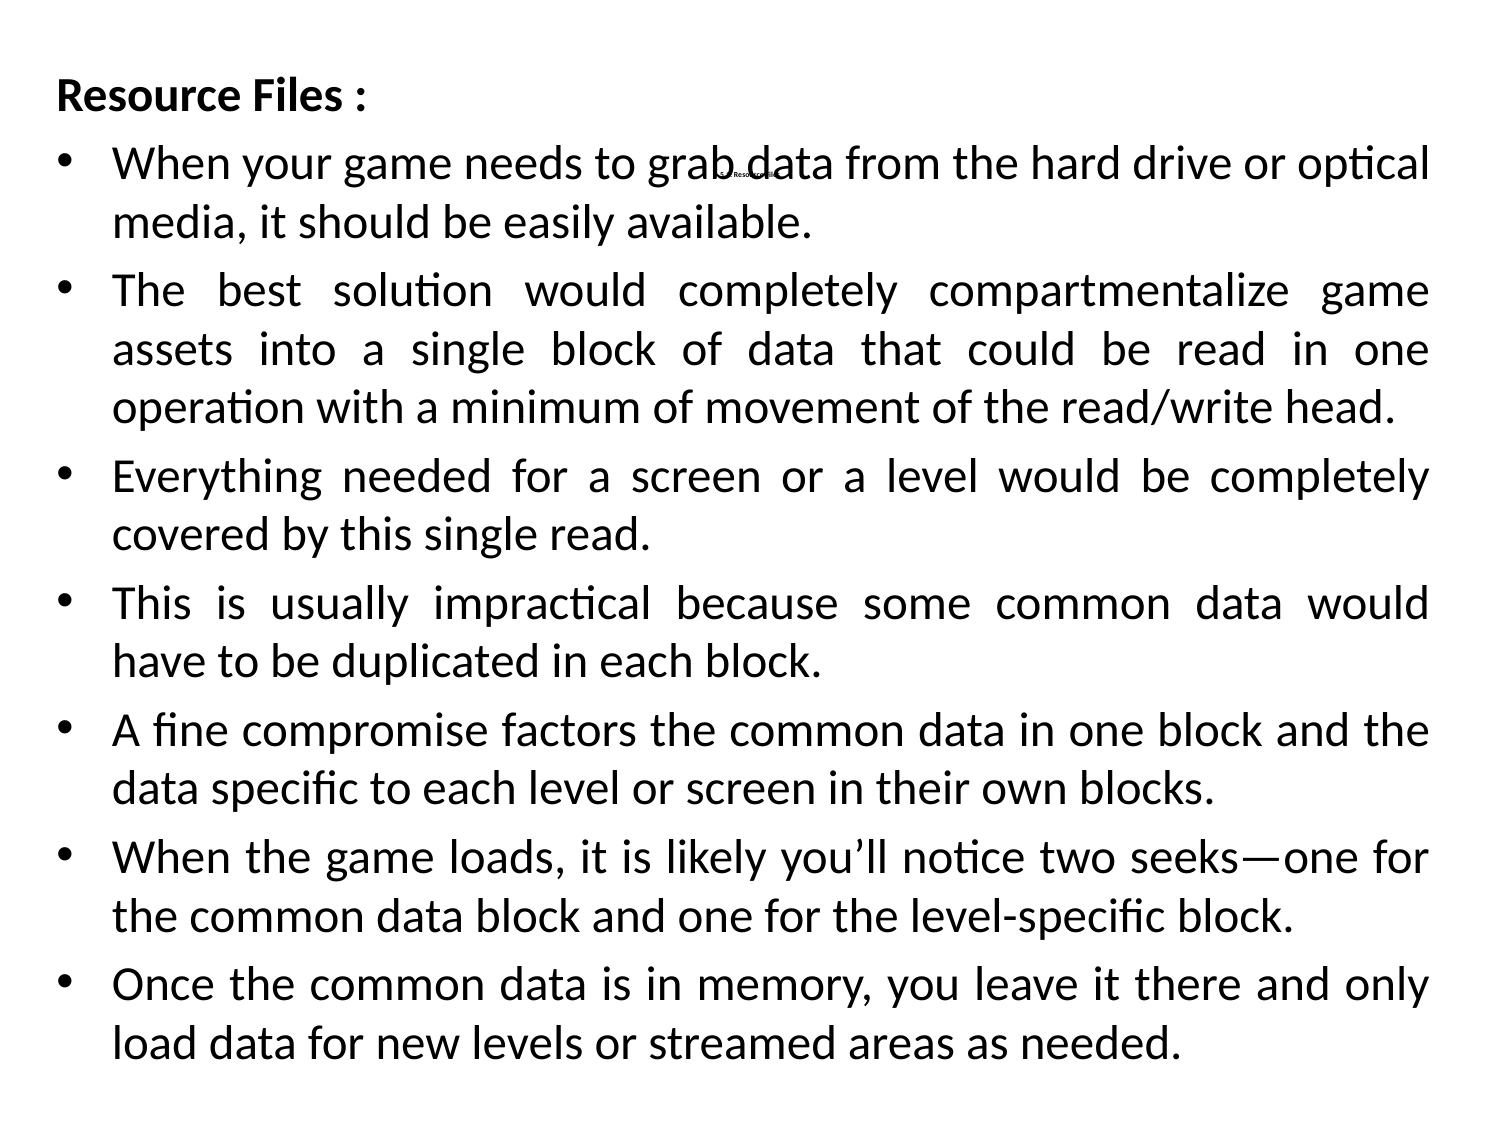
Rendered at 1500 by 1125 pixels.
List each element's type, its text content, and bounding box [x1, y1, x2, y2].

list Resource Files : When your game needs to grab data from the hard drive or optical media, it should be easily available. The best solution would completely compartmentalize game assets into a single block of data that could be read in one operation with a minimum of movement of the read/write head. Everything needed for a screen or a level would be completely covered by this single read. This is usually impractical because some common data would have to be duplicated in each block. A fine compromise factors the common data in one block and the data specific to each level or screen in their own blocks. When the game loads, it is likely you’ll notice two seeks—one for the common data block and one for the level-specific block. Once the common data is in memory, you leave it there and only load data for new levels or streamed areas as needed. [41, 54, 1447, 1094]
